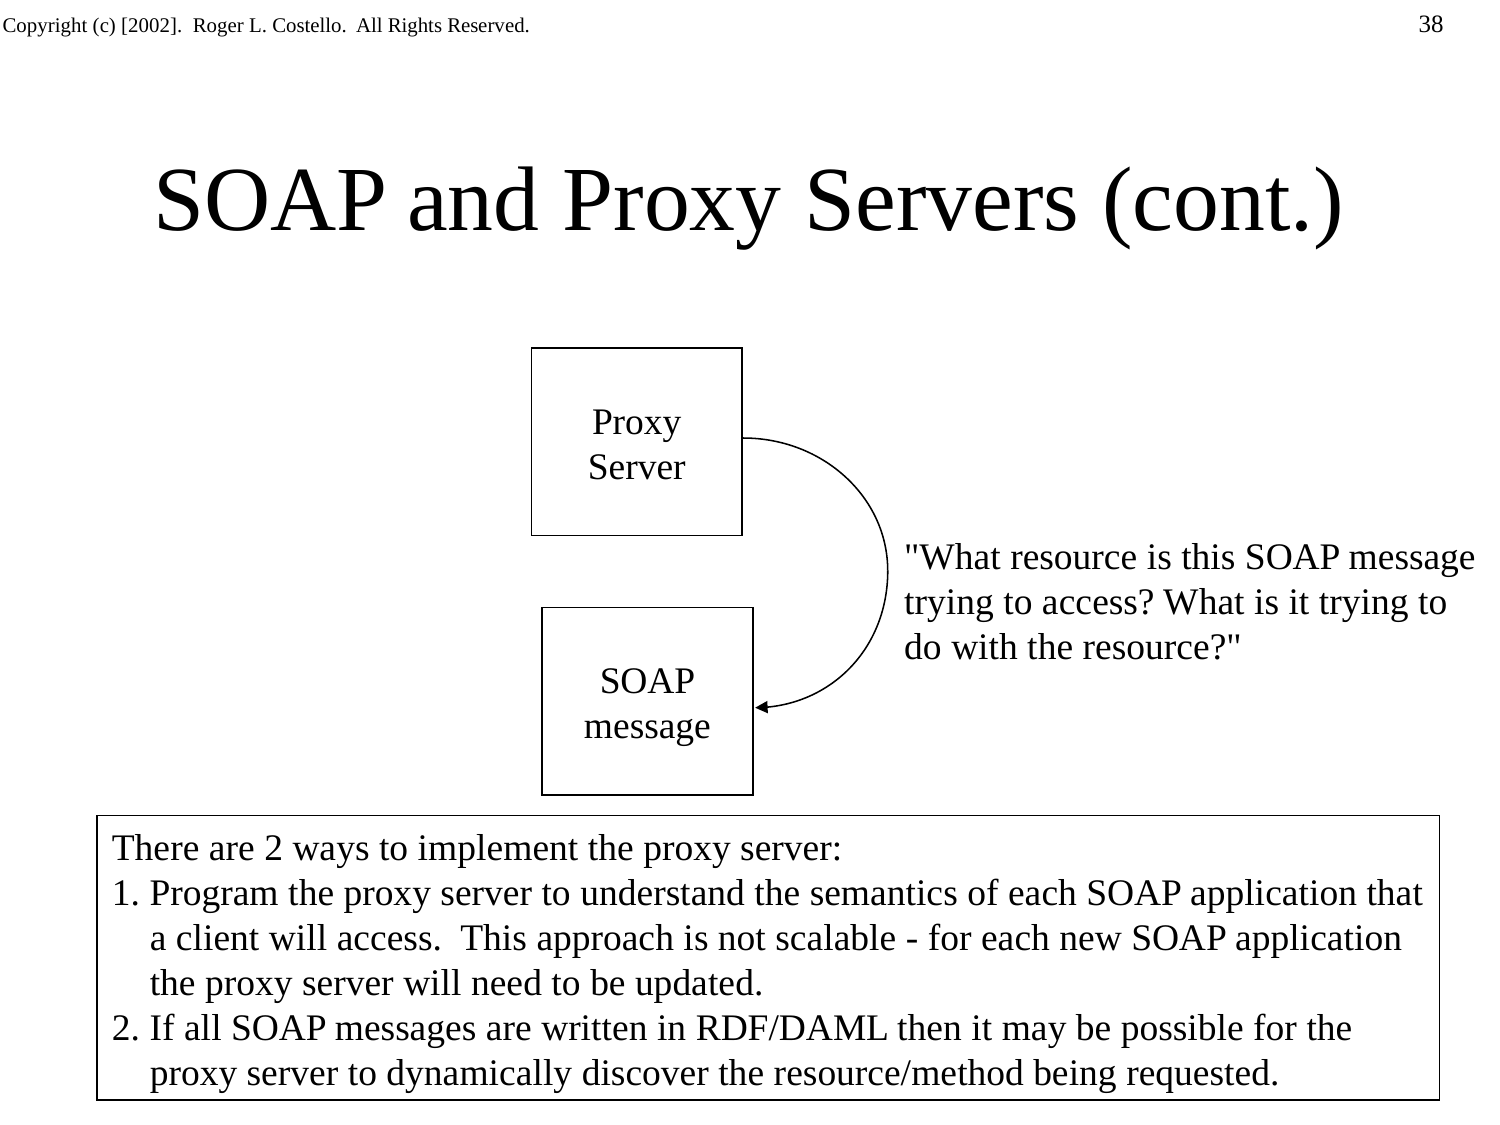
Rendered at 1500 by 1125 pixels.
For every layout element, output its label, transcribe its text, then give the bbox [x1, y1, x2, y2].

text_box [743, 438, 888, 571]
text_box There are 2 ways to implement the proxy server: 1. Program the proxy server to understand the semantics of each SOAP application that a client will access. This approach is not scalable - for each new SOAP application the proxy server will need to be updated. 2. If all SOAP messages are written in RDF/DAML then it may be possible for the proxy server to dynamically discover the resource/method being requested. [97, 815, 1440, 1101]
text_box SOAP message [542, 607, 753, 795]
text_box [755, 570, 888, 714]
text_box "What resource is this SOAP message trying to access? What is it trying to do with the resource?" [889, 524, 1492, 675]
title SOAP and Proxy Servers (cont.) [112, 99, 1388, 288]
text_box Proxy Server [531, 348, 743, 536]
